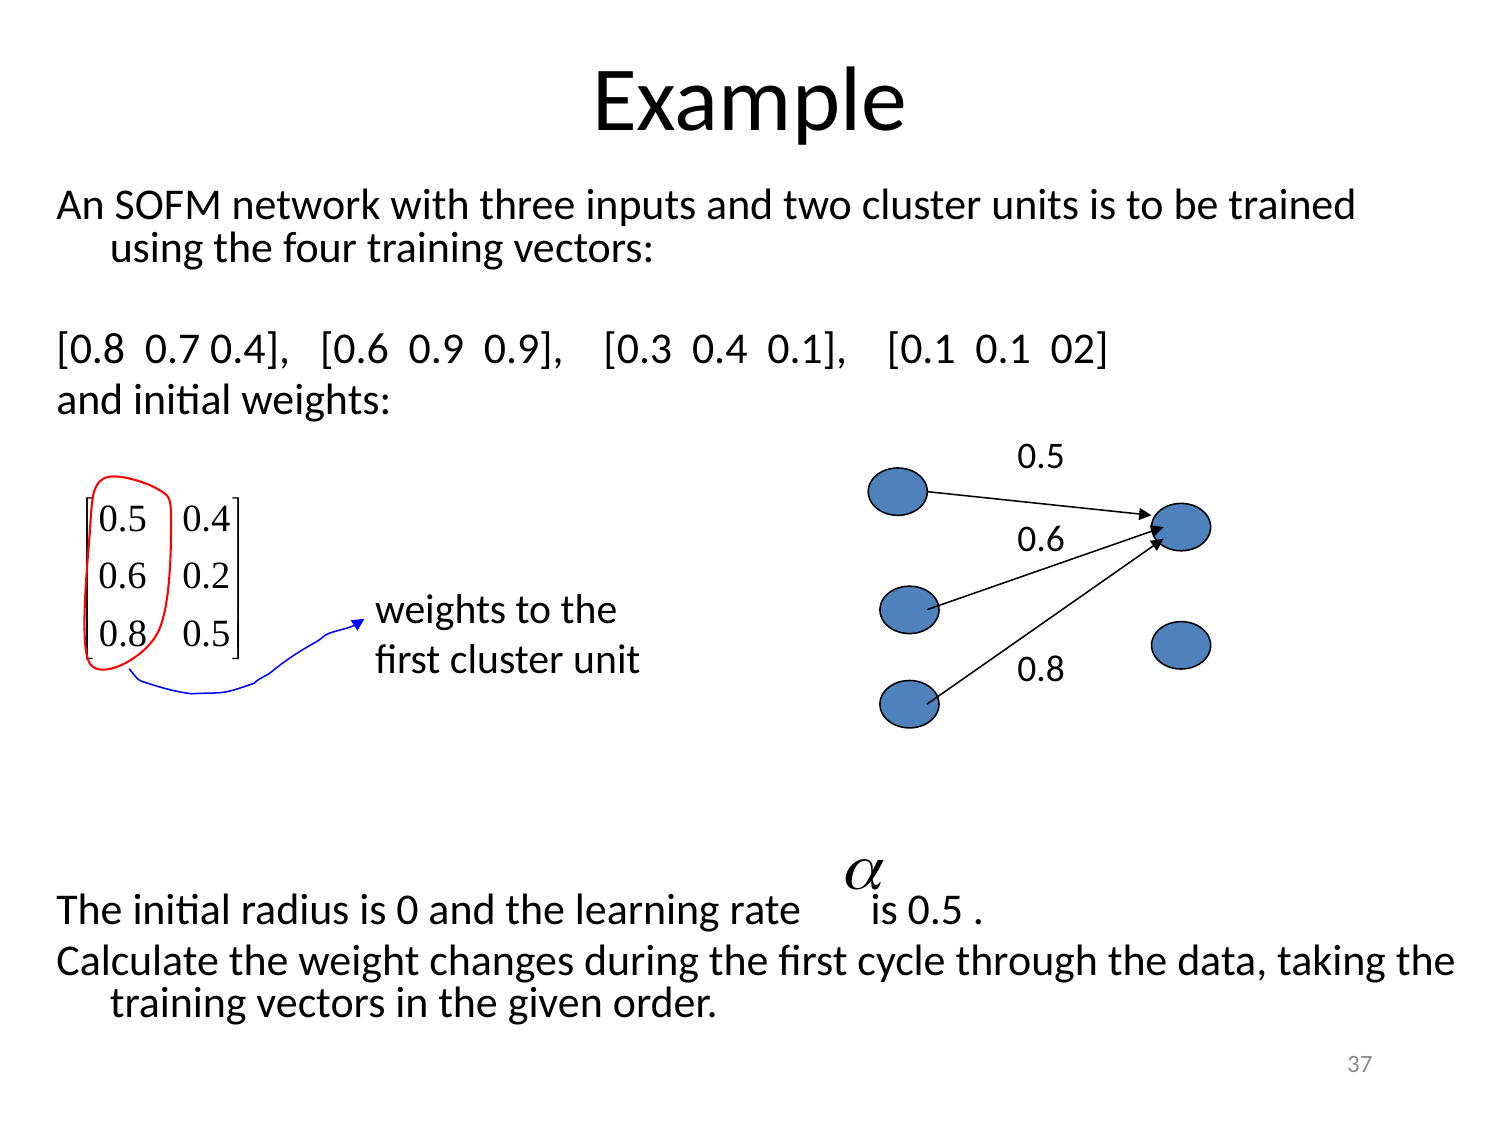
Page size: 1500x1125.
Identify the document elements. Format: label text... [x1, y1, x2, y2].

text_box [1151, 621, 1211, 670]
text_box [879, 680, 940, 728]
text_box [1080, 525, 1164, 557]
slide_number 37 [1074, 1041, 1388, 1100]
text_box [1024, 538, 1164, 636]
text_box [1080, 507, 1152, 521]
title Example [112, 0, 1388, 178]
text_box [94, 476, 160, 490]
text_box 0.5 [1002, 423, 1080, 484]
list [835, 845, 901, 907]
text_box 0.6 [1002, 506, 1080, 567]
text_box [868, 467, 928, 516]
text_box [1151, 503, 1211, 551]
text_box [879, 586, 940, 634]
list An SOFM network with three inputs and two cluster units is to be trained using the four training vectors: [0.8 0.7 0.4], [0.6 0.9 0.9], [0.3 0.4 0.1], [0.1 0.1 02] and initial weights: The initial radius is 0 and the learning rate is 0.5 . Calculate the weight changes during the first cycle through the data, taking the training vectors in the given order. [41, 178, 1477, 1041]
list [76, 491, 255, 666]
text_box 0.8 [1002, 636, 1080, 697]
text_box [133, 619, 360, 694]
text_box weights to the first cluster unit [360, 574, 703, 689]
